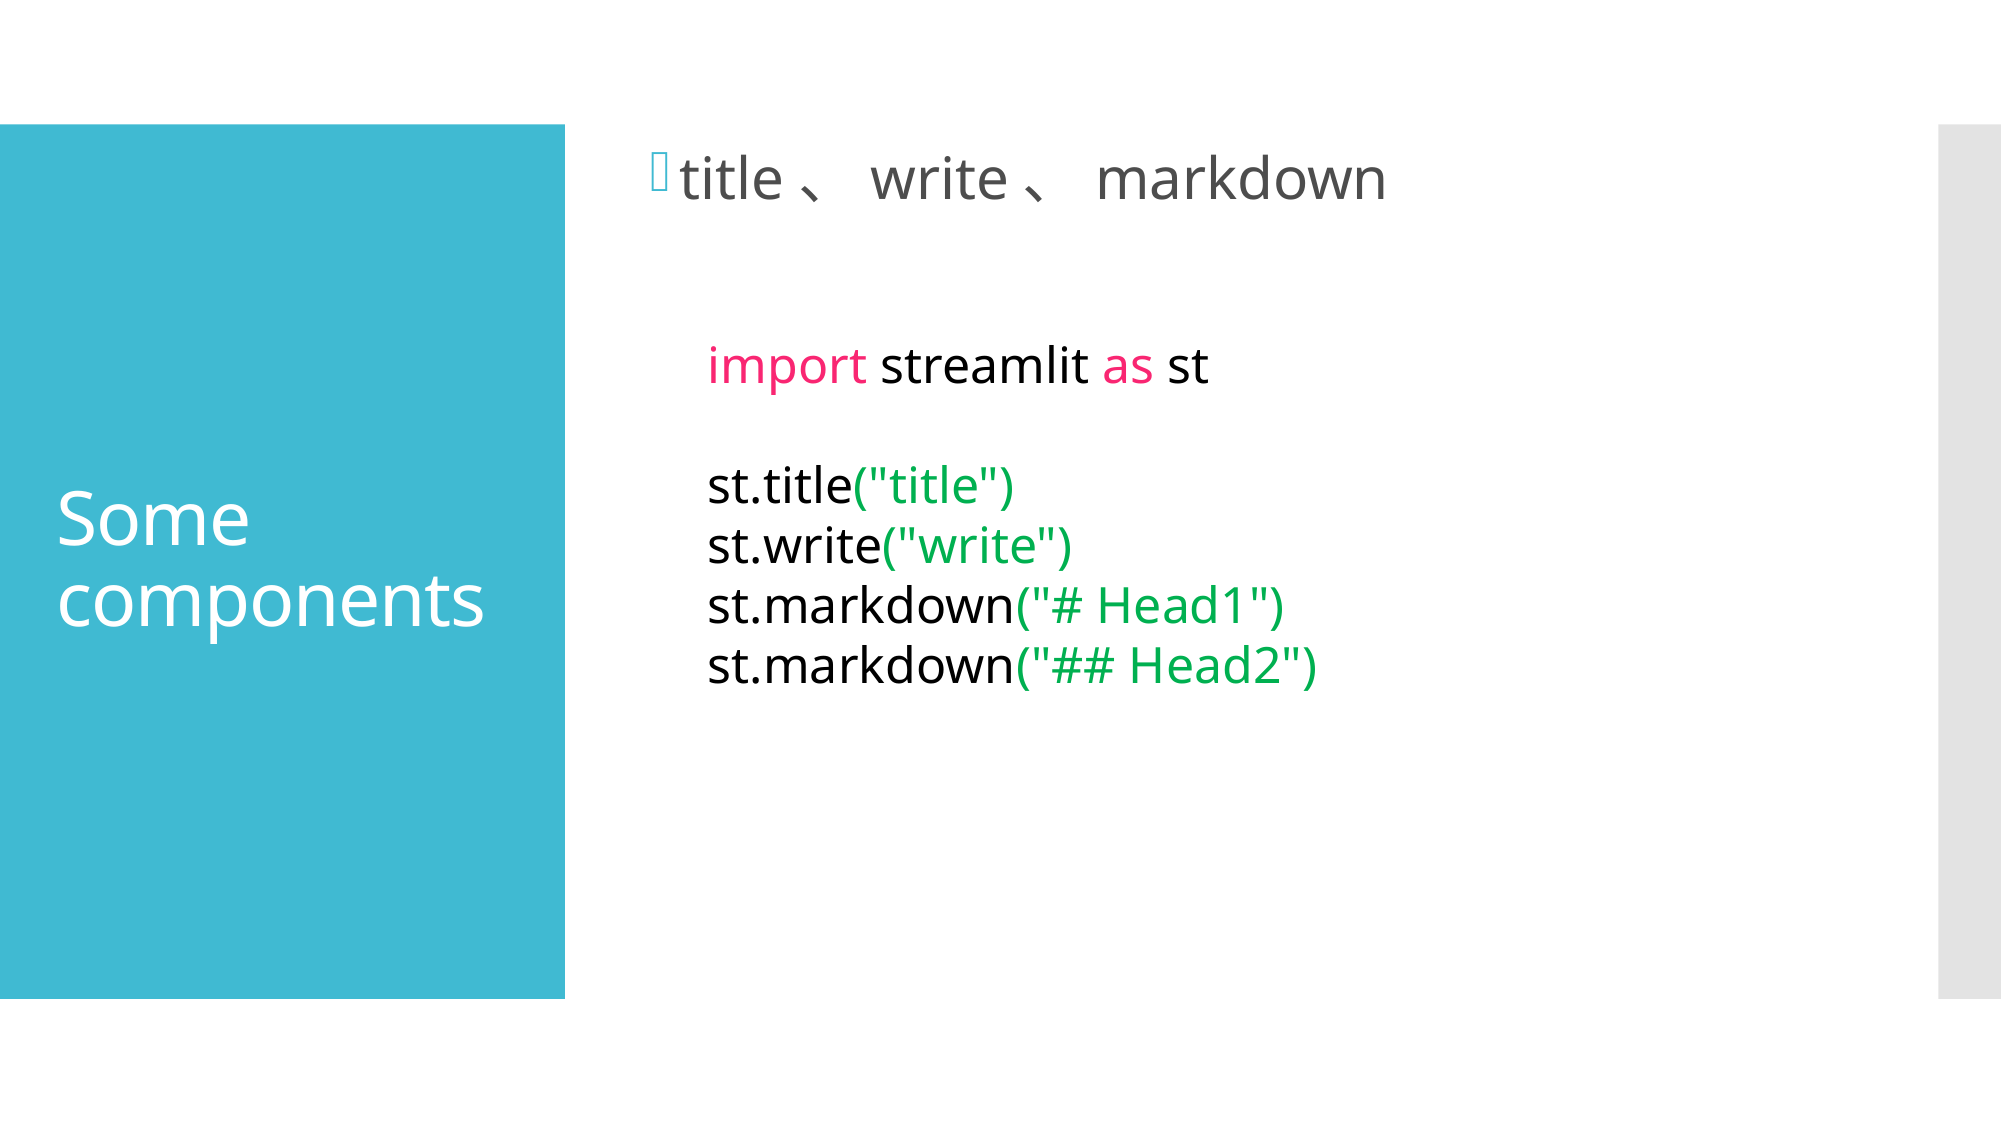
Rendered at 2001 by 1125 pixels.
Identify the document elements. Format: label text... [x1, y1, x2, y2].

title Some components [41, 184, 525, 940]
text_box import streamlit as st st.title("title") st.write("write") st.markdown("# Head1") st.markdown("## Head2") [693, 326, 1332, 701]
list title、write、markdown [634, 141, 1835, 982]
